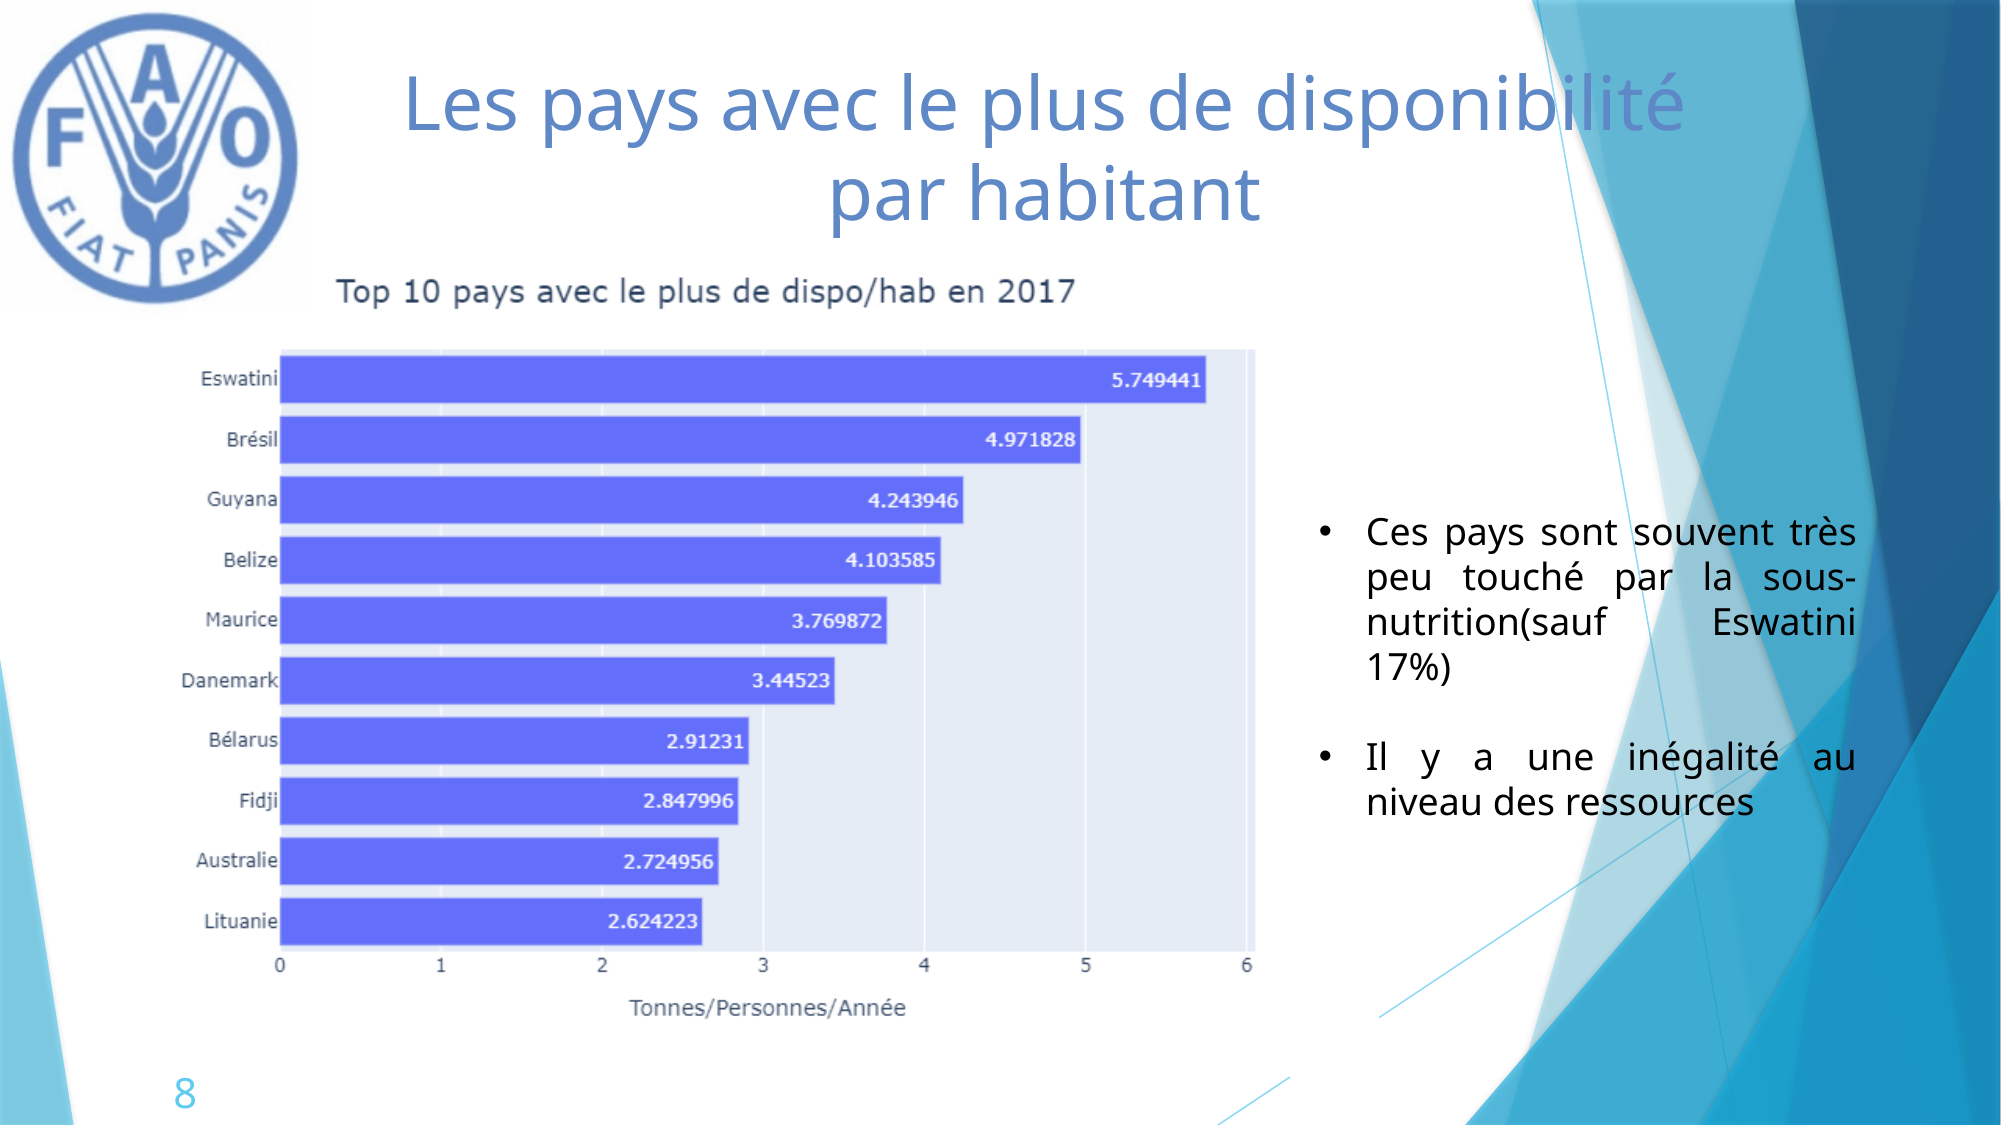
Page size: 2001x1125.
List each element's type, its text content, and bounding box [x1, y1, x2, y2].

picture [0, 0, 1380, 1078]
title Les pays avec le plus de disponibilité par habitant [339, 47, 1750, 265]
slide_number 8 [100, 1065, 213, 1125]
text_box Ces pays sont souvent très peu touché par la sous-nutrition(sauf Eswatini 17%) Il y a une inégalité au niveau des ressources [1384, 500, 1872, 875]
